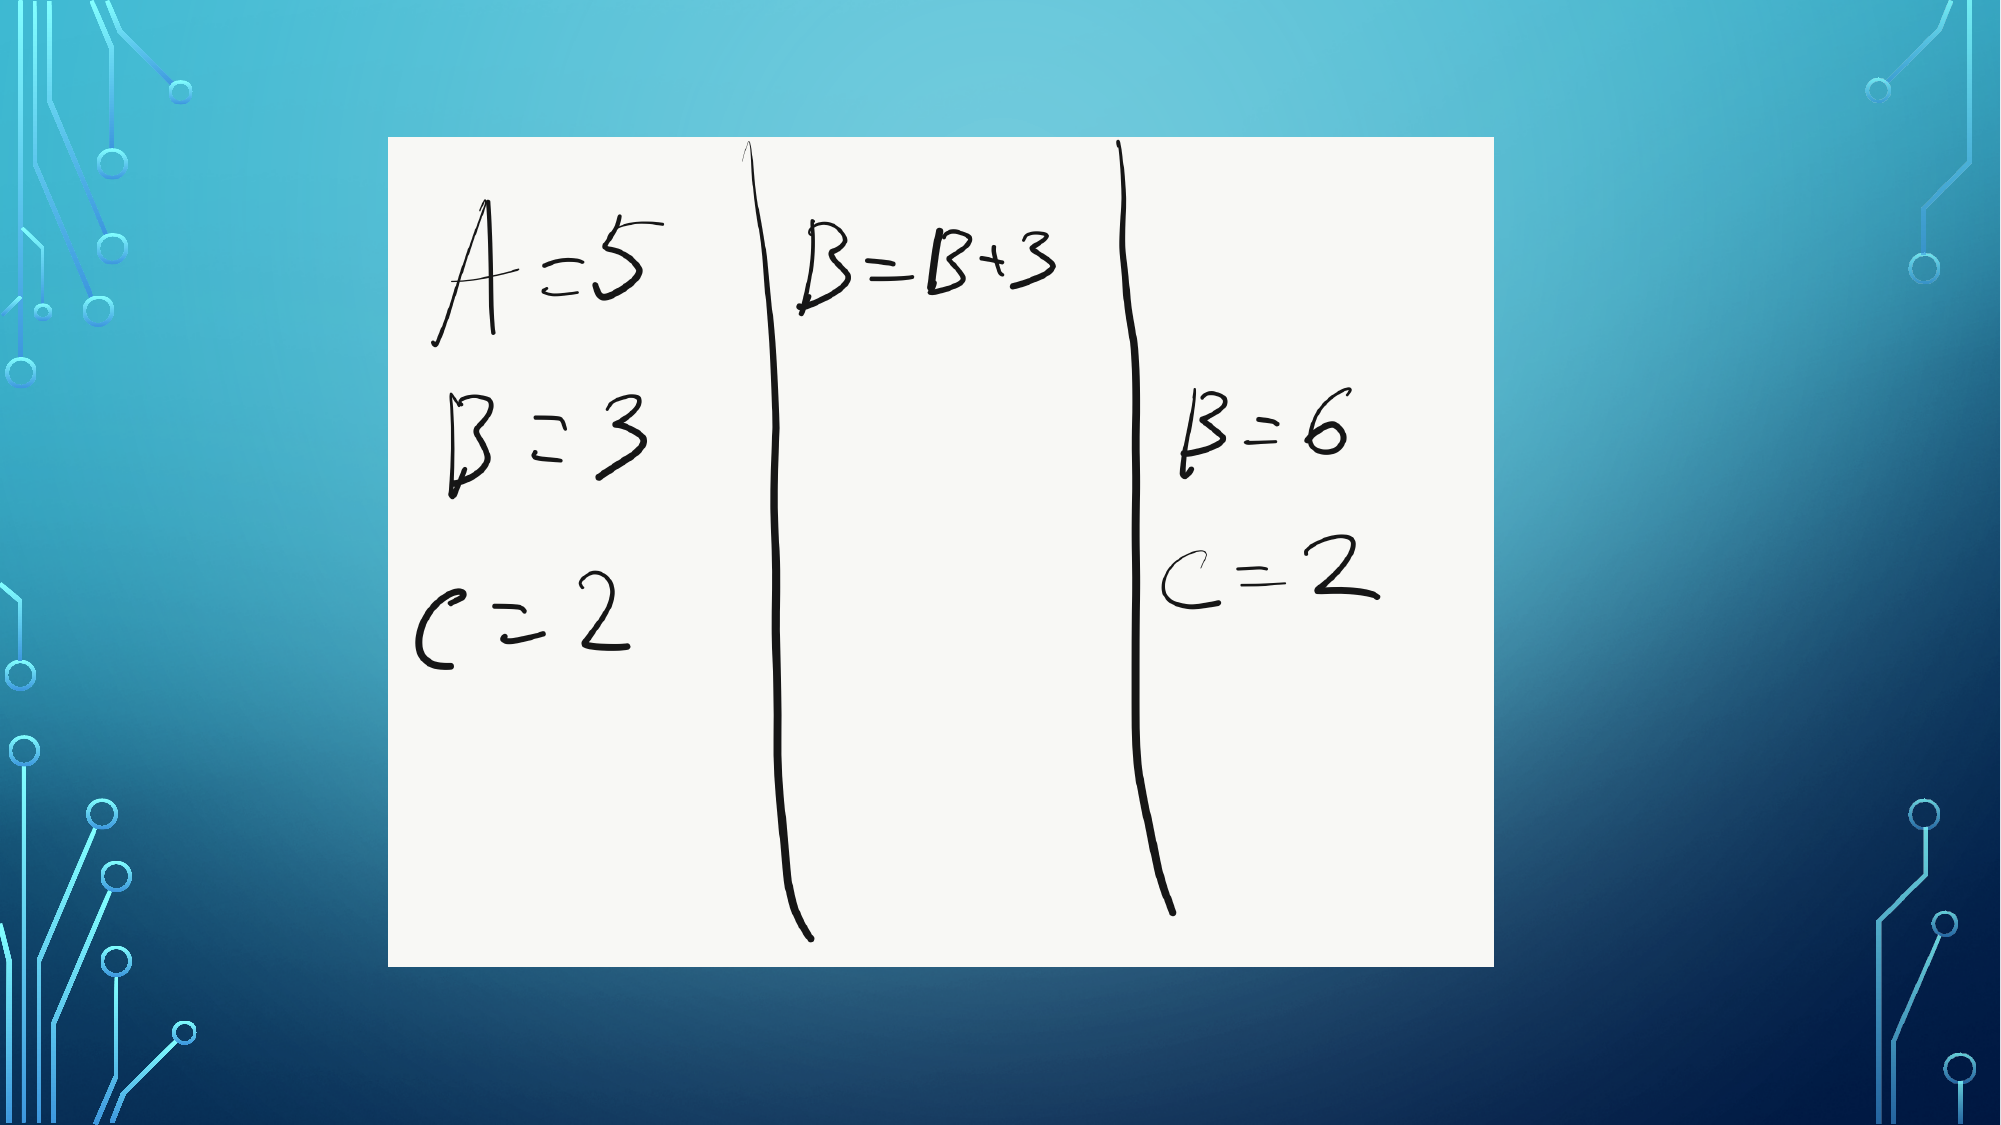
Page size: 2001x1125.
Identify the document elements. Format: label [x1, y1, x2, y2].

list [388, 137, 1494, 967]
